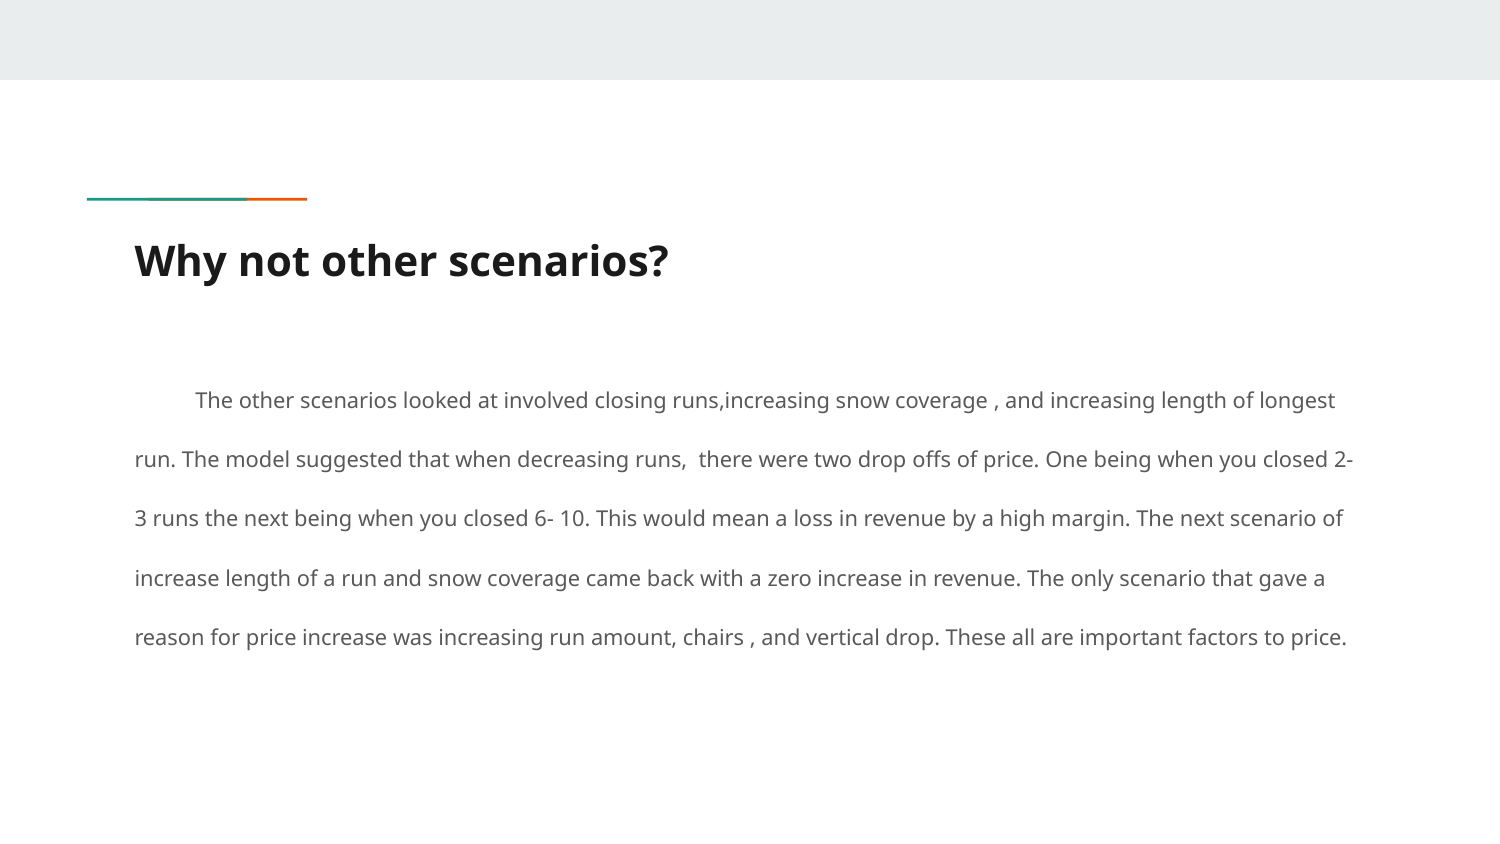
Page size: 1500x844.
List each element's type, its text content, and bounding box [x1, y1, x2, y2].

list The other scenarios looked at involved closing runs,increasing snow coverage , and increasing length of longest run. The model suggested that when decreasing runs, there were two drop offs of price. One being when you closed 2-3 runs the next being when you closed 6- 10. This would mean a loss in revenue by a high margin. The next scenario of increase length of a run and snow coverage came back with a zero increase in revenue. The only scenario that gave a reason for price increase was increasing run amount, chairs , and vertical drop. These all are important factors to price. [119, 341, 1381, 712]
title Why not other scenarios? [119, 216, 1381, 305]
